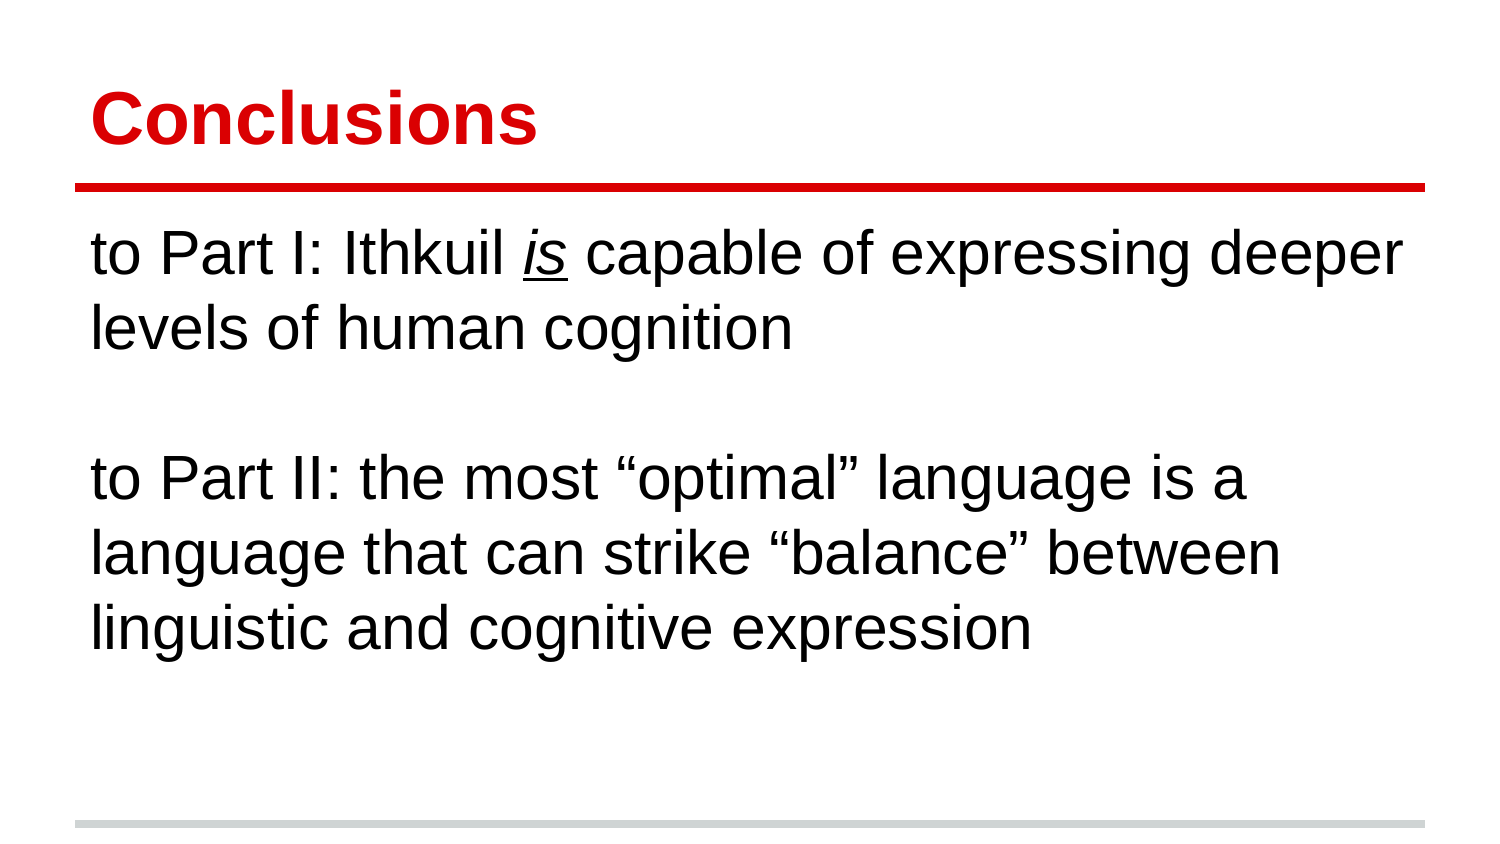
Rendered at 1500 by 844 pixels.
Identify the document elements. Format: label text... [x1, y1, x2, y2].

title Conclusions [75, 33, 1425, 175]
list to Part I: Ithkuil is capable of expressing deeper levels of human cognition to Part II: the most “optimal” language is a language that can strike “balance” between linguistic and cognitive expression [75, 196, 1425, 808]
